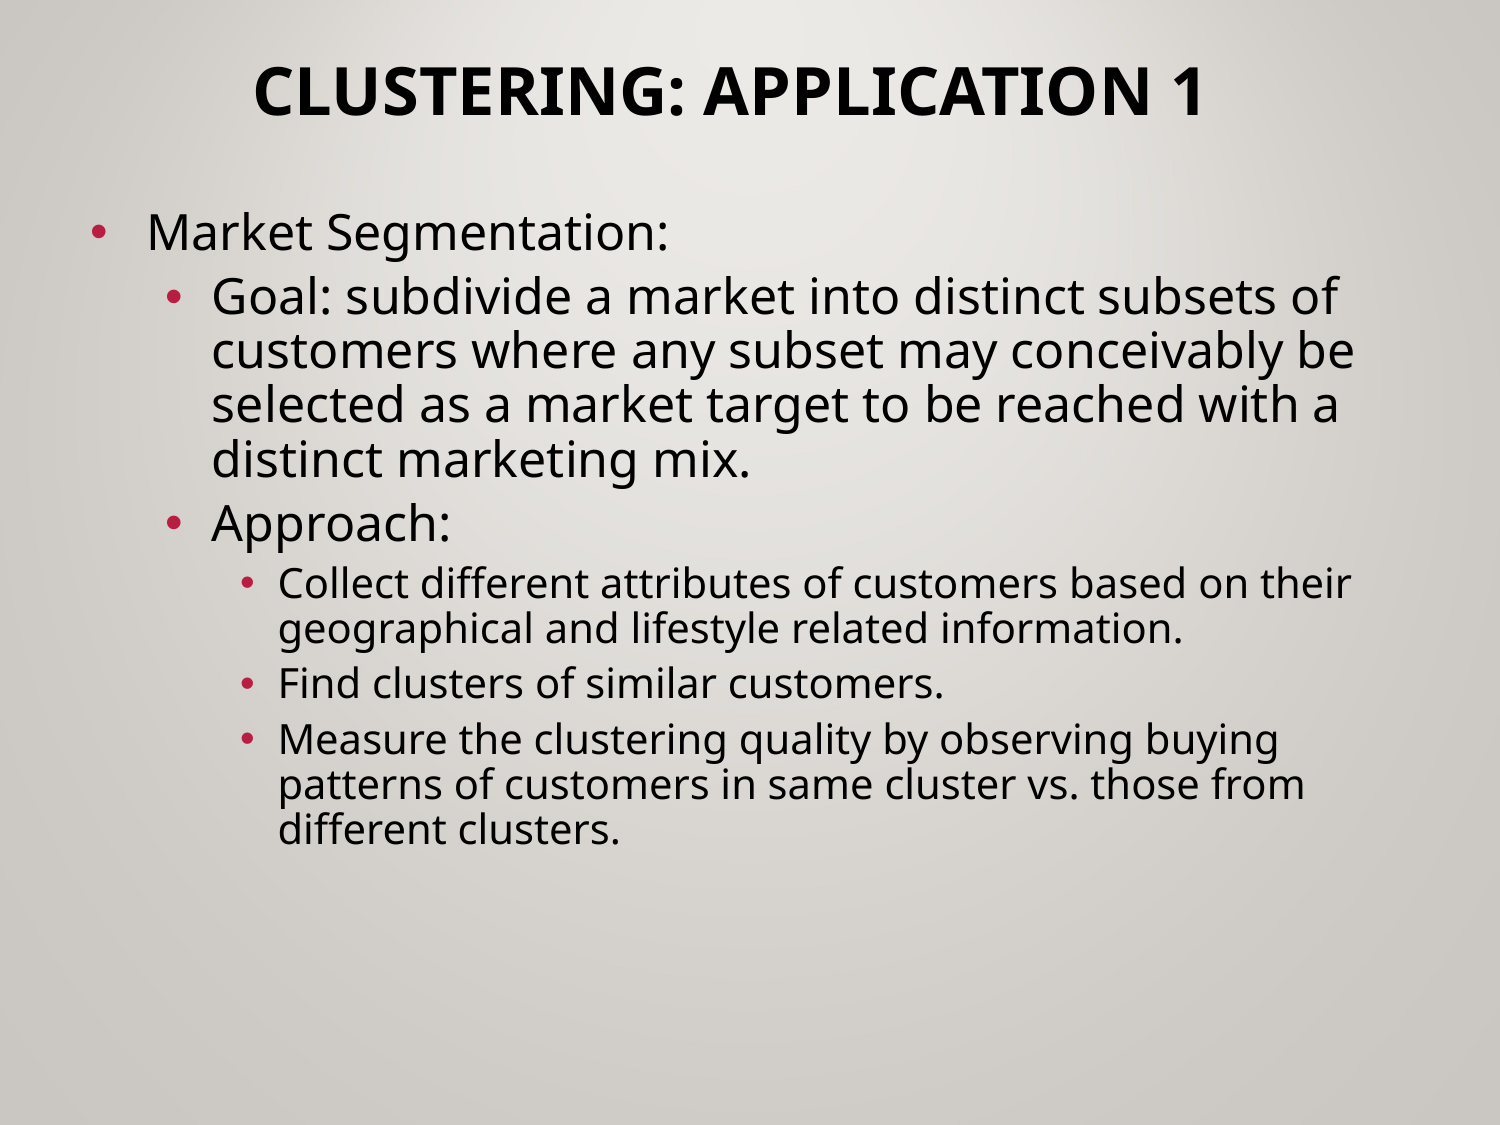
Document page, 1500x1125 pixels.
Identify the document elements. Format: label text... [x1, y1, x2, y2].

list Market Segmentation: Goal: subdivide a market into distinct subsets of customers where any subset may conceivably be selected as a market target to be reached with a distinct marketing mix. Approach: Collect different attributes of customers based on their geographical and lifestyle related information. Find clusters of similar customers. Measure the clustering quality by observing buying patterns of customers in same cluster vs. those from different clusters. [75, 200, 1417, 885]
title CLUSTERING: APPLICATION 1 [237, 50, 1316, 200]
picture [0, 0, 1500, 1125]
